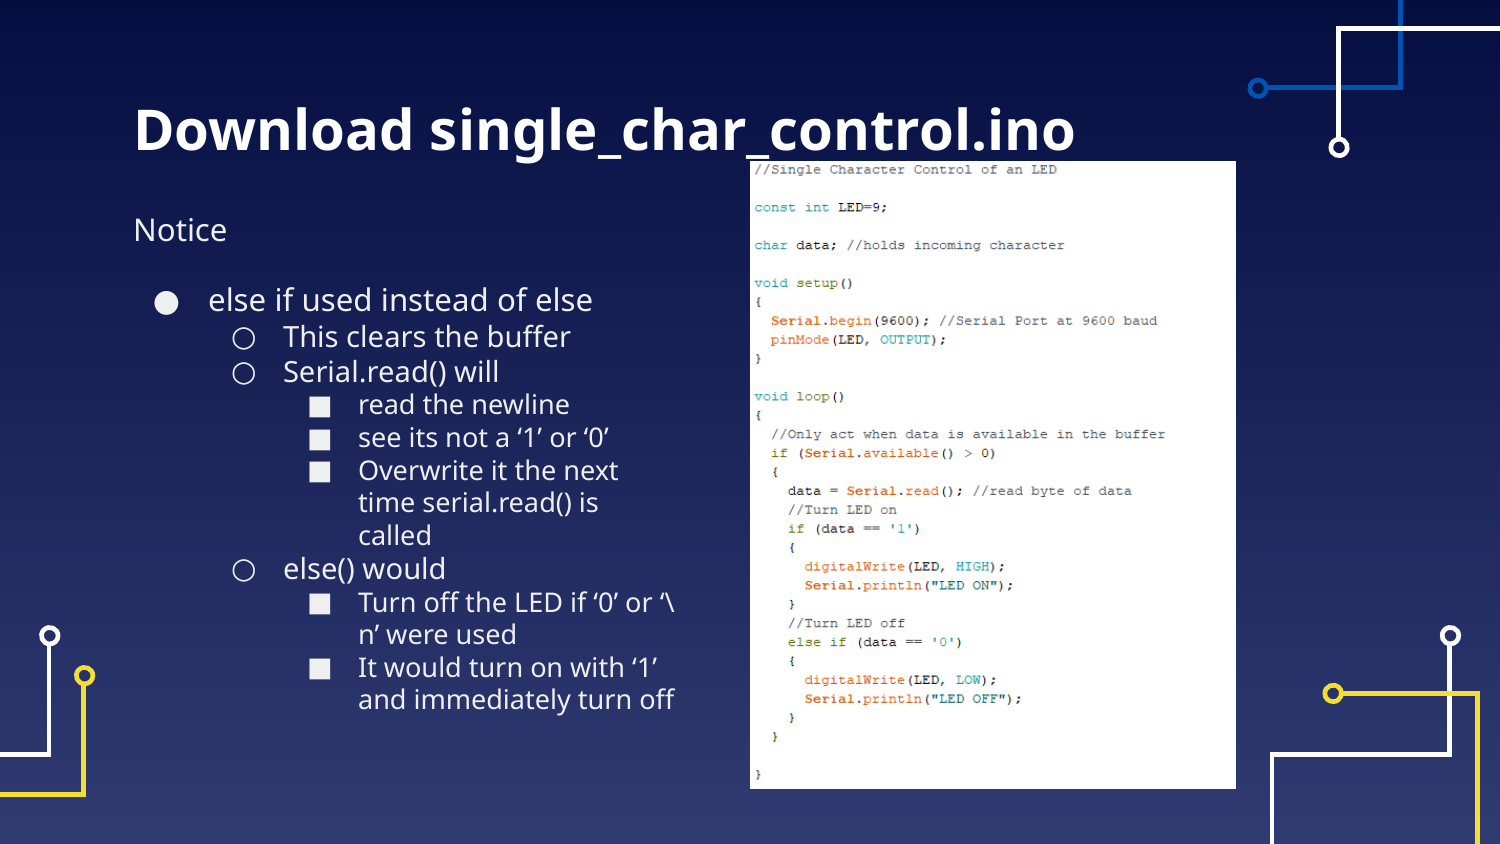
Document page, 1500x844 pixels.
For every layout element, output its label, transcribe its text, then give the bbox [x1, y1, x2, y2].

list Notice else if used instead of else This clears the buffer Serial.read() will read the newline see its not a ‘1’ or ‘0’ Overwrite it the next time serial.read() is called else() would Turn off the LED if ‘0’ or ‘\n’ were used It would turn on with ‘1’ and immediately turn off [118, 194, 693, 756]
title Download single_char_control.ino [118, 88, 1382, 167]
picture [749, 161, 1236, 789]
